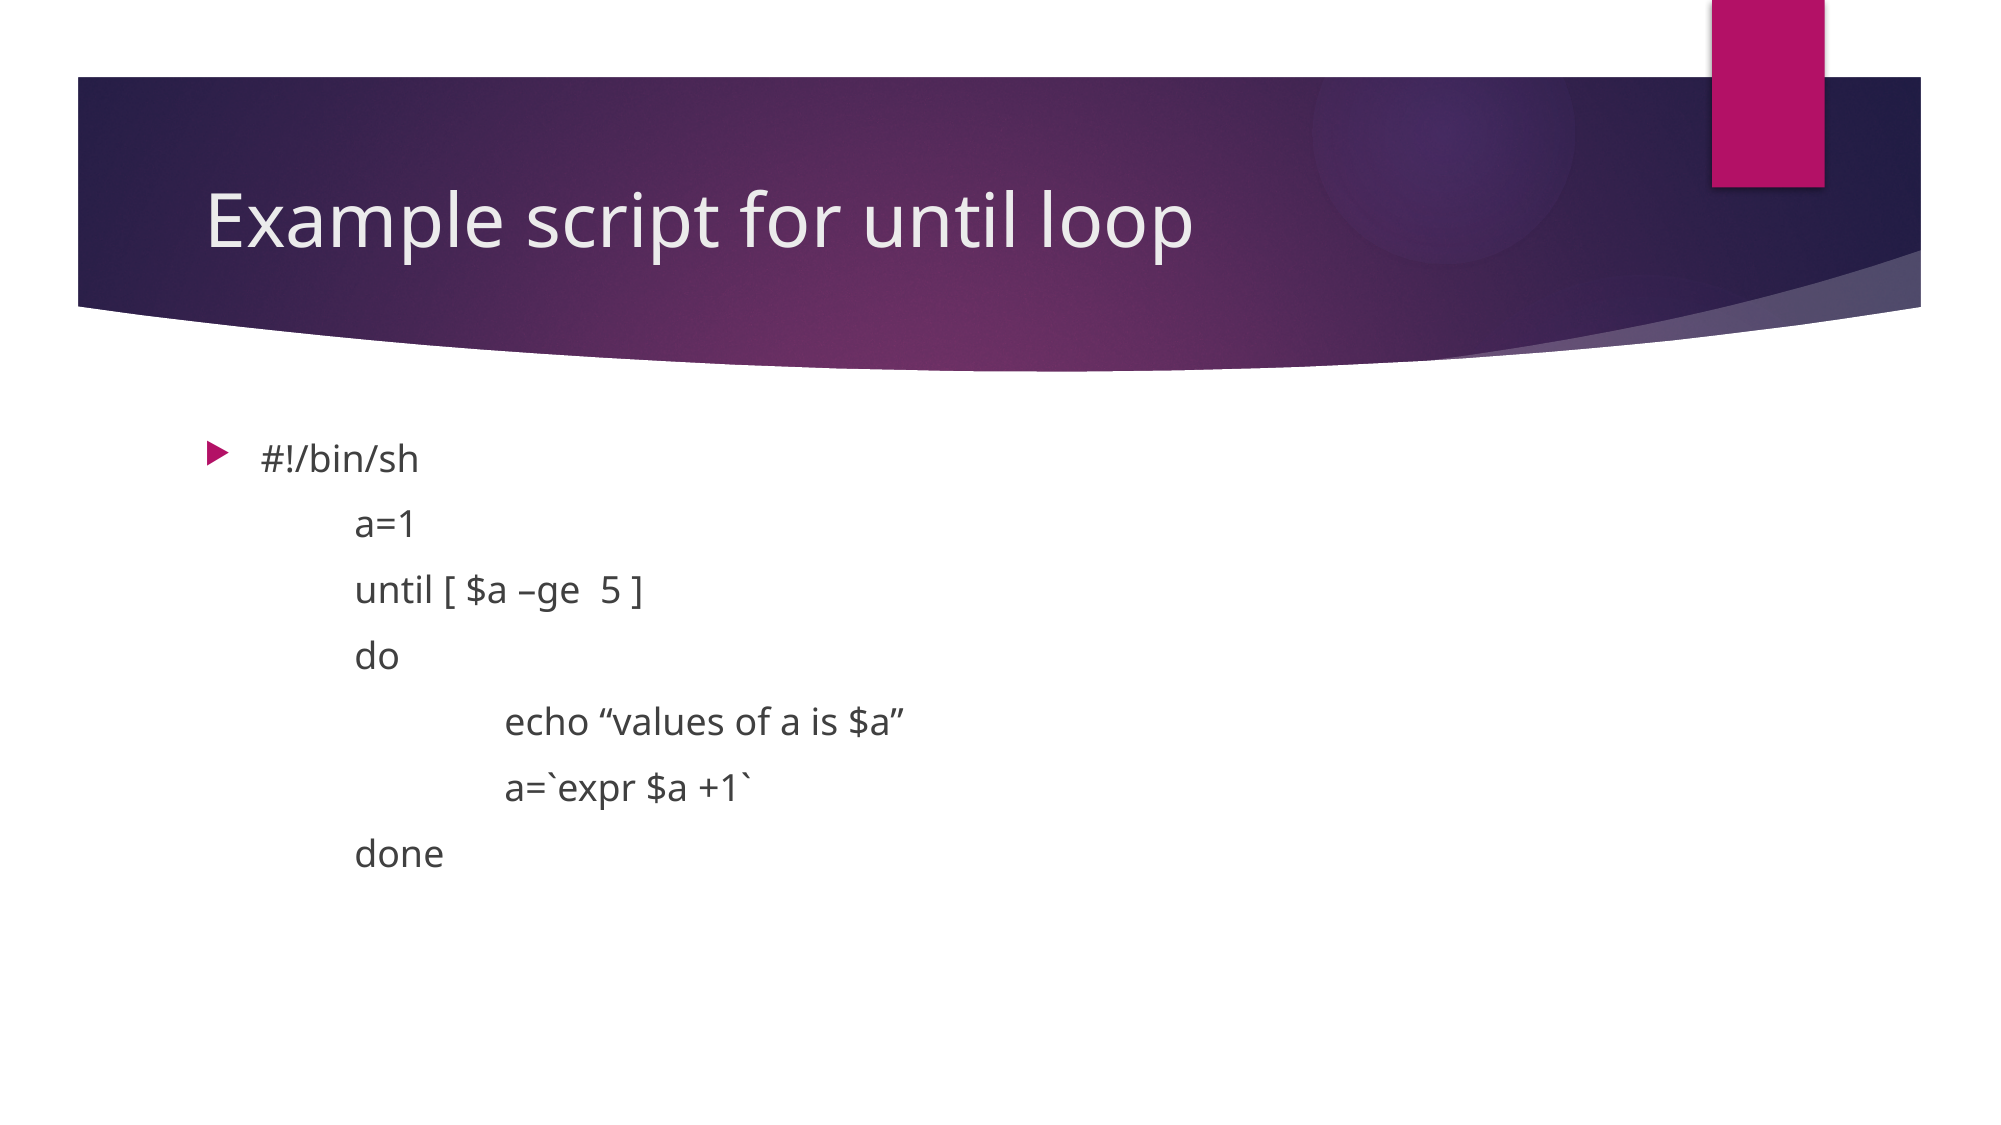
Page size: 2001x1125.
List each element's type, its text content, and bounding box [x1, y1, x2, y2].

list #!/bin/sh a=1 until [ $a –ge 5 ] do echo “values of a is $a” a=`expr $a +1` done [189, 427, 1638, 988]
title Example script for until loop [189, 159, 1627, 276]
